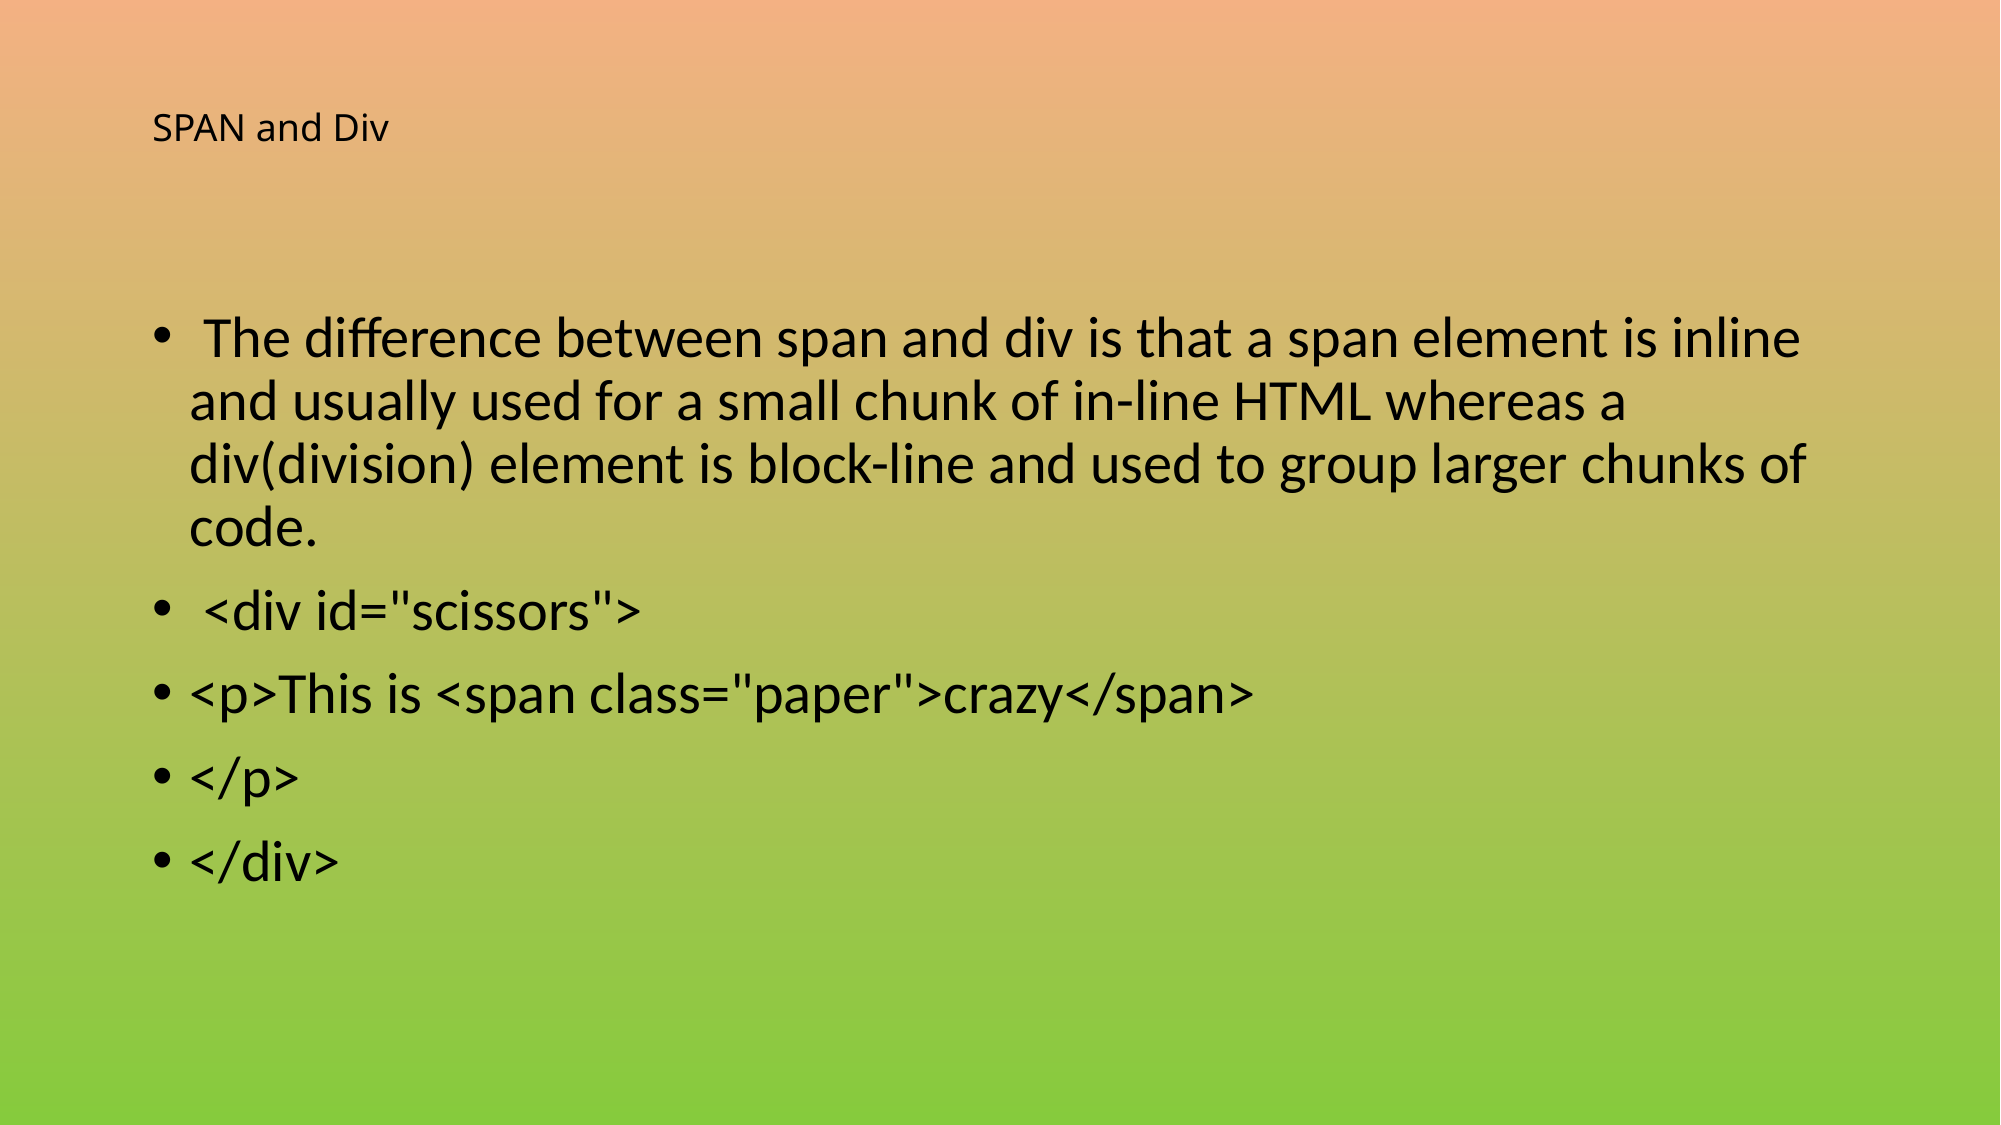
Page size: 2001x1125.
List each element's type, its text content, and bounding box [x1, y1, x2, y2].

list The difference between span and div is that a span element is inline and usually used for a small chunk of in-line HTML whereas a div(division) element is block-line and used to group larger chunks of code. <div id="scissors"> <p>This is <span class="paper">crazy</span> </p> </div> [137, 299, 1863, 1014]
title SPAN and Div [137, 59, 1863, 204]
